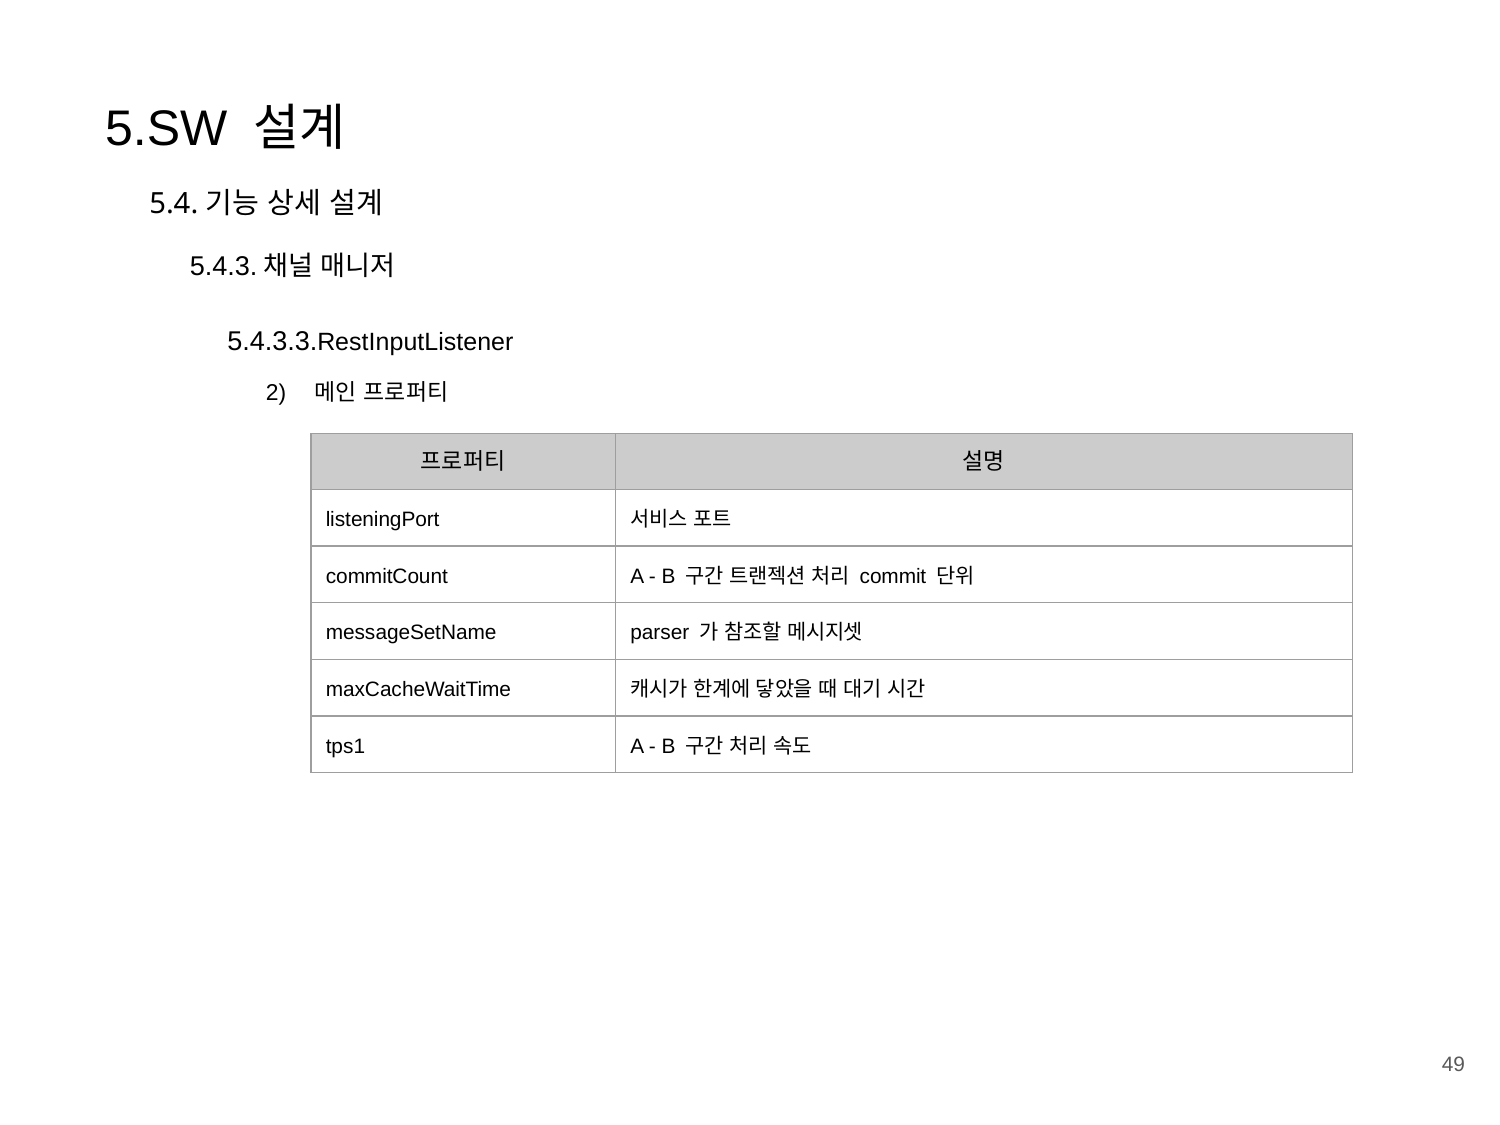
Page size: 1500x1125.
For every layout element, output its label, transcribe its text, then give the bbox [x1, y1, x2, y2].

table_cell listeningPort [312, 490, 615, 545]
table_header 프로퍼티 [312, 434, 615, 489]
text_box 5.4.3.3.RestInputListener [174, 303, 1081, 496]
title 5.SW 설계 [90, 80, 1369, 163]
text_box 메인 프로퍼티 [224, 358, 1468, 610]
slide_number ‹#› [1389, 1019, 1480, 1106]
table_cell maxCacheWaitTime [312, 660, 615, 715]
table_cell commitCount [312, 547, 615, 602]
table_cell A - B 구간 처리 속도 [616, 717, 1352, 772]
table_header 설명 [616, 434, 1352, 489]
text_box 5.4.3.채널 매니저 [174, 228, 1081, 299]
table_cell tps1 [312, 717, 615, 772]
table_cell parser 가 참조할 메시지셋 [616, 603, 1352, 659]
table_cell A - B 구간 트랜젝션 처리 commit 단위 [616, 547, 1352, 602]
table_cell messageSetName [312, 603, 615, 659]
title 5.4.기능 상세 설계 [134, 163, 974, 234]
table_cell 서비스 포트 [616, 490, 1352, 545]
table_cell 캐시가 한계에 닿았을 때 대기 시간 [616, 660, 1352, 715]
